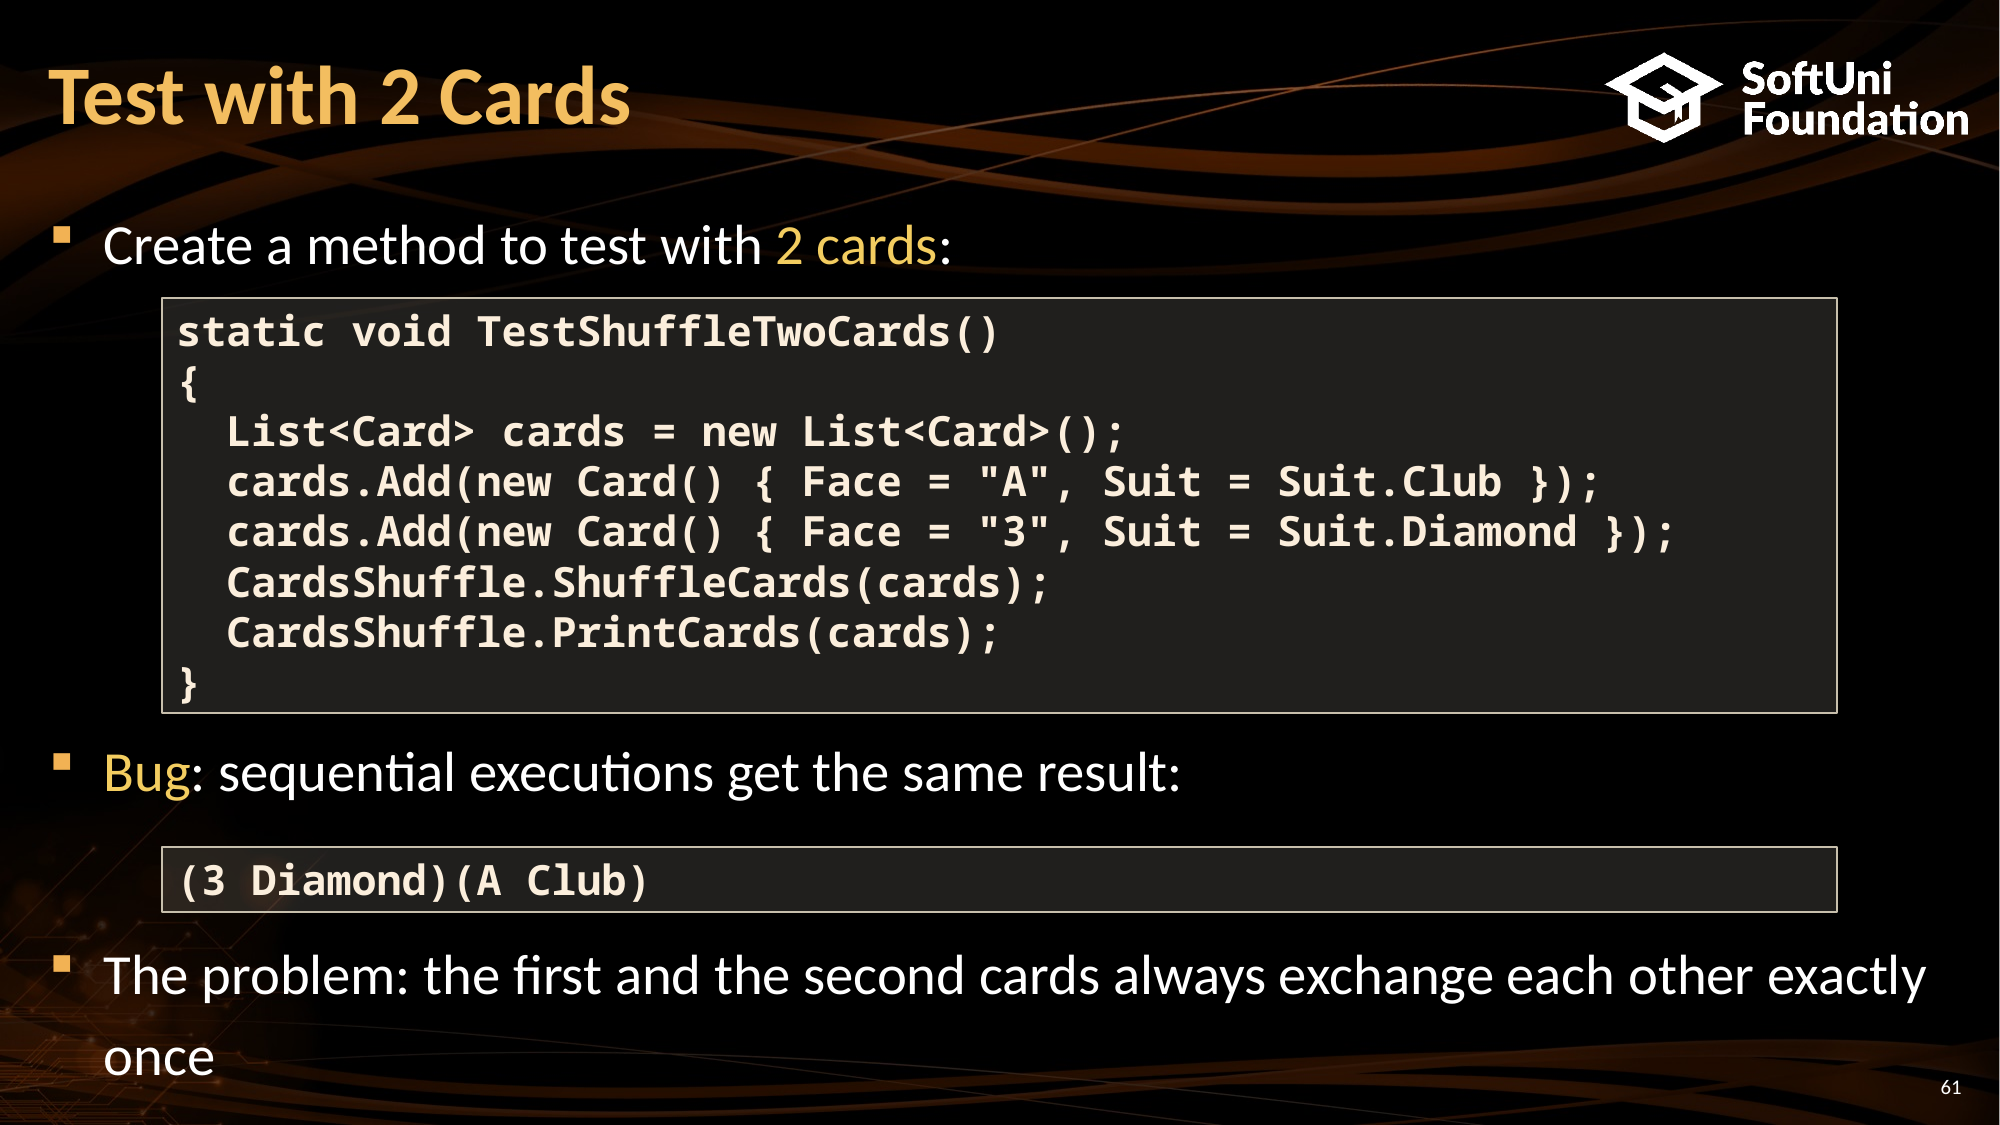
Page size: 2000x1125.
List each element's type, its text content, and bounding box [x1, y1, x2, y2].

text_box Test with 2 Cards [30, 6, 1602, 189]
picture [0, 0, 2000, 1125]
text_box (3 Diamond)(A Club) [161, 846, 1838, 912]
text_box static void TestShuffleTwoCards() { List<Card> cards = new List<Card>(); cards.Add(new Card() { Face = "A", Suit = Suit.Club }); cards.Add(new Card() { Face = "3", Suit = Suit.Diamond }); CardsShuffle.ShuffleCards(cards); CardsShuffle.PrintCards(cards); } [161, 297, 1838, 713]
text_box Create a method to test with 2 cards: Bug: sequential executions get the same result: The problem: the first and the second cards always exchange each other exactly once [31, 188, 1968, 1103]
